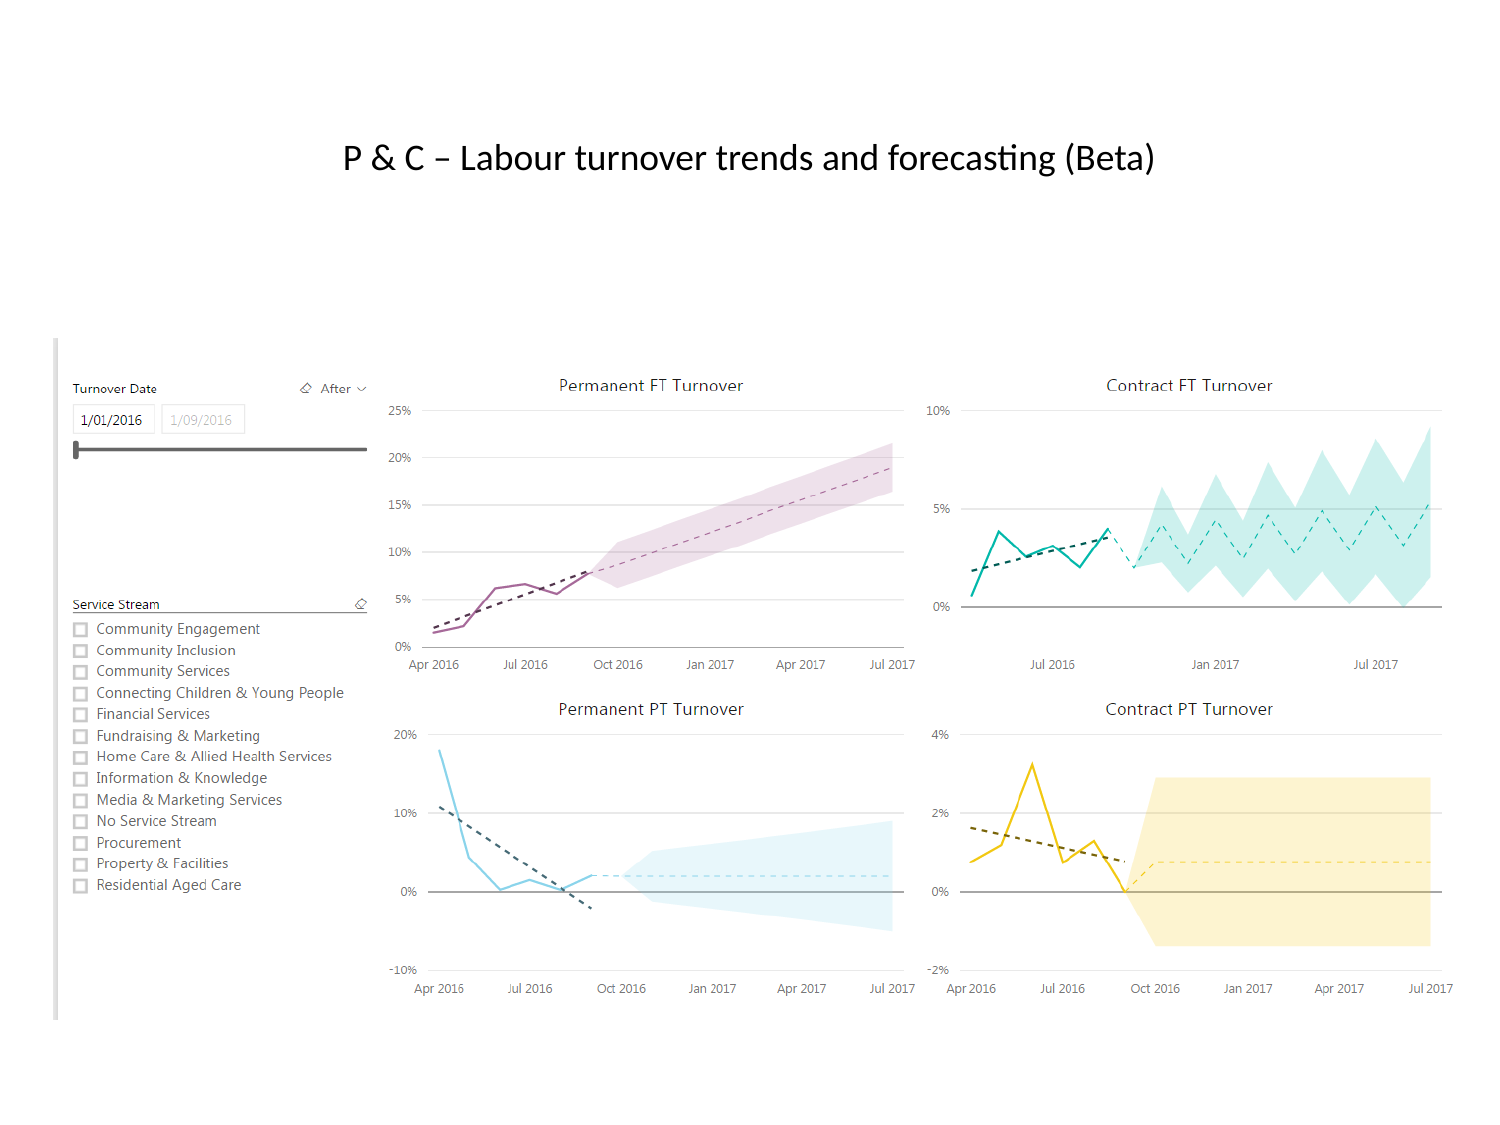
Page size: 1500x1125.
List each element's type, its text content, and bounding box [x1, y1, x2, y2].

picture [52, 337, 1476, 1020]
text_box P & C – Labour turnover trends and forecasting (Beta) [328, 125, 1172, 186]
